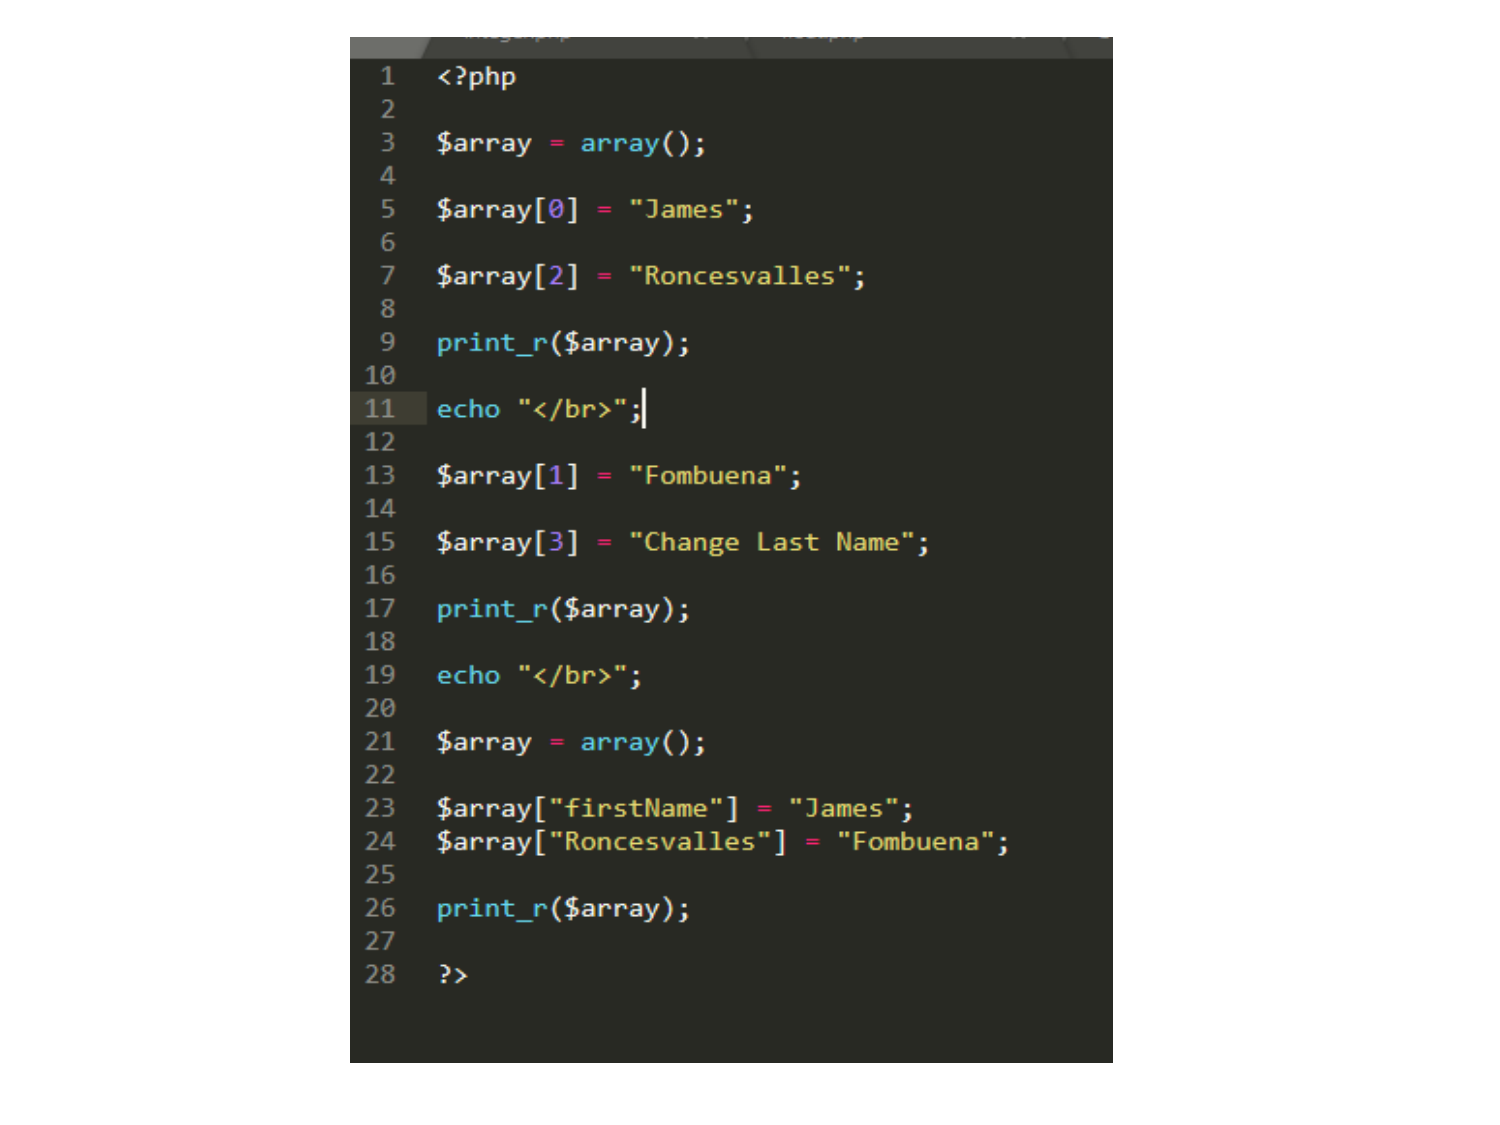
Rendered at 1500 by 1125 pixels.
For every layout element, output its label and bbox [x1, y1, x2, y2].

picture [349, 37, 1113, 1063]
